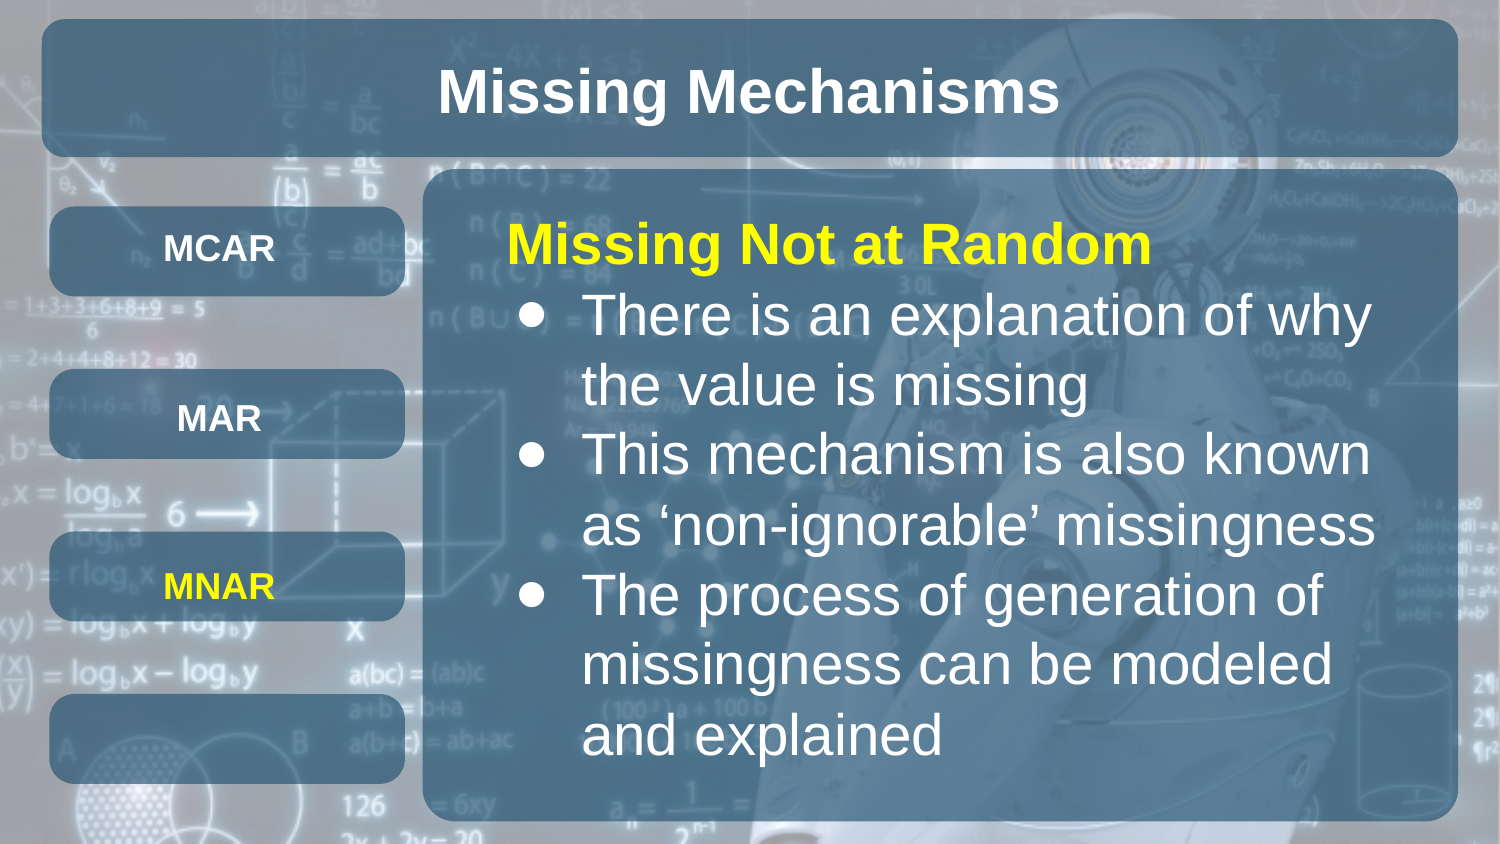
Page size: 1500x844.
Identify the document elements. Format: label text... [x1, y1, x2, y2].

title MNAR [68, 544, 370, 625]
text_box Missing Not at Random There is an explanation of why the value is missing This mechanism is also known as ‘non-ignorable’ missingness The process of generation of missingness can be modeled and explained [490, 191, 1438, 790]
title MCAR [68, 206, 370, 287]
picture [0, 0, 1500, 844]
title Missing Mechanisms [49, 43, 1451, 134]
title MAR [68, 369, 370, 465]
